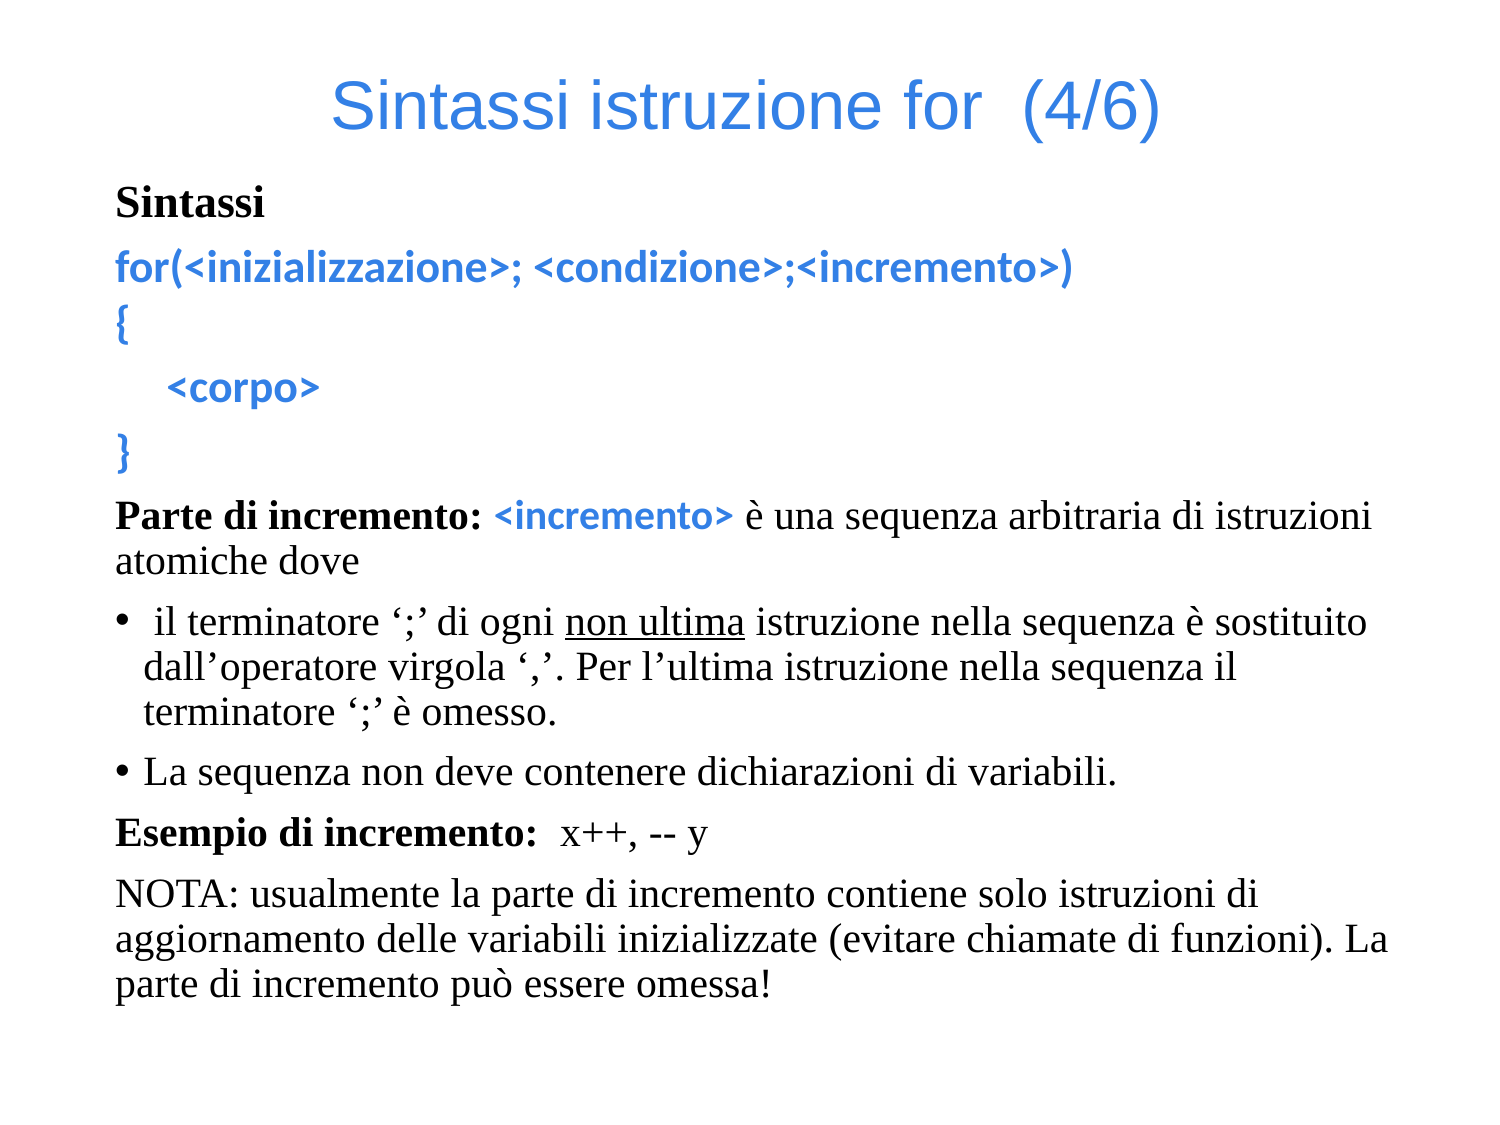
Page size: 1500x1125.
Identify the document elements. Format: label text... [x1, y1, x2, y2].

text_box Sintassi istruzione for (4/6) [24, 62, 1450, 165]
text_box Sintassi for(<inizializzazione>; <condizione>;<incremento>) { <corpo> } Parte di incremento: <incremento> è una sequenza arbitraria di istruzioni atomiche dove il terminatore ‘;’ di ogni non ultima istruzione nella sequenza è sostituito dall’operatore virgola ‘,’. Per l’ultima istruzione nella sequenza il terminatore ‘;’ è omesso. La sequenza non deve contenere dichiarazioni di variabili. Esempio di incremento: x++, -- y NOTA: usualmente la parte di incremento contiene solo istruzioni di aggiornamento delle variabili inizializzate (evitare chiamate di funzioni). La parte di incremento può essere omessa! [100, 170, 1420, 1063]
